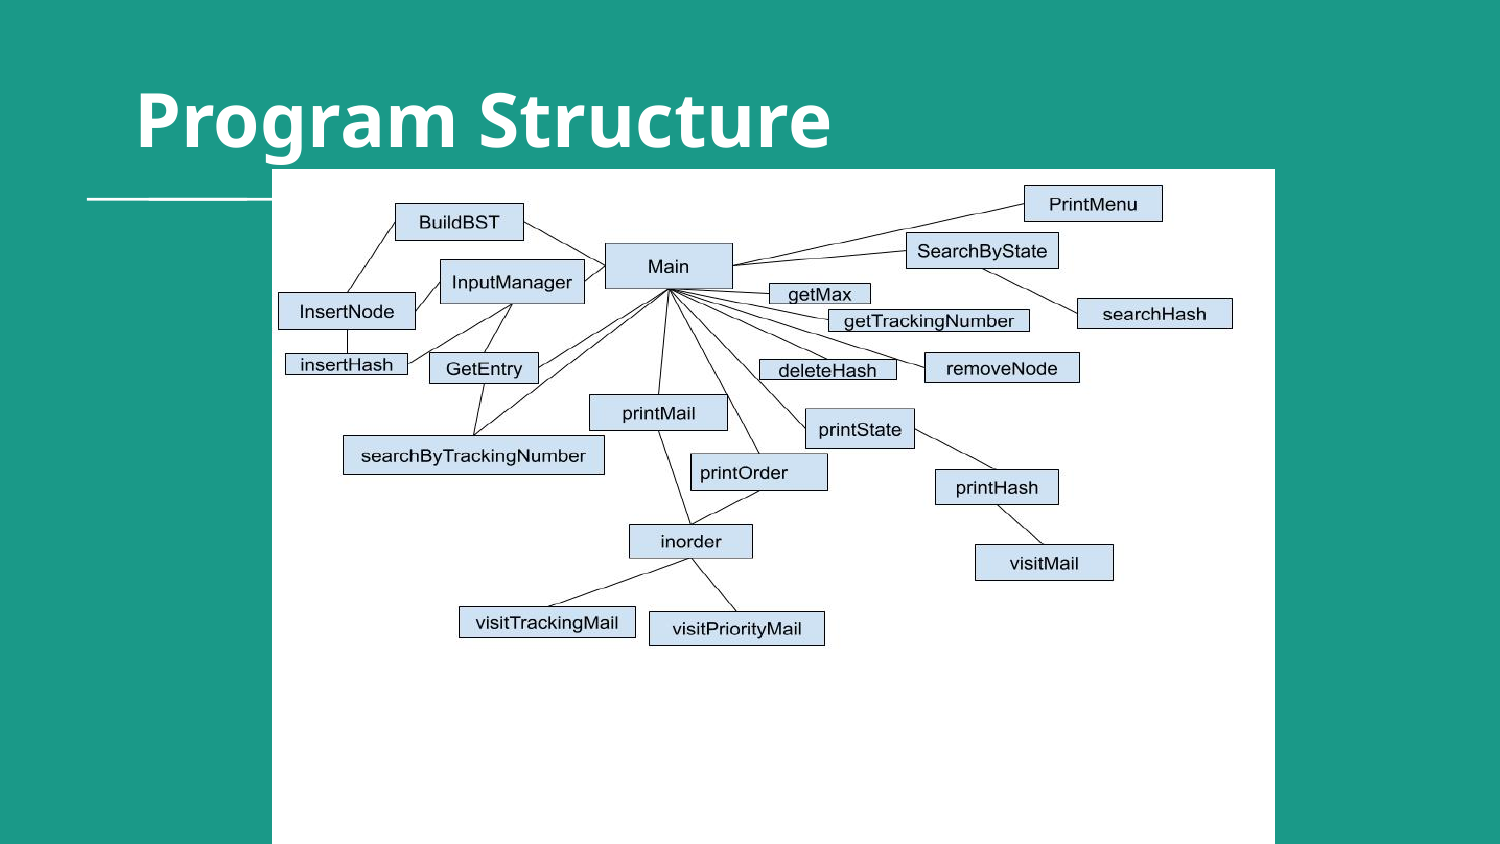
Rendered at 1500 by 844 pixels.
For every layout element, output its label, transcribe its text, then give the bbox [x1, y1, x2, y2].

picture [272, 169, 1276, 844]
title Program Structure [119, 57, 1381, 307]
